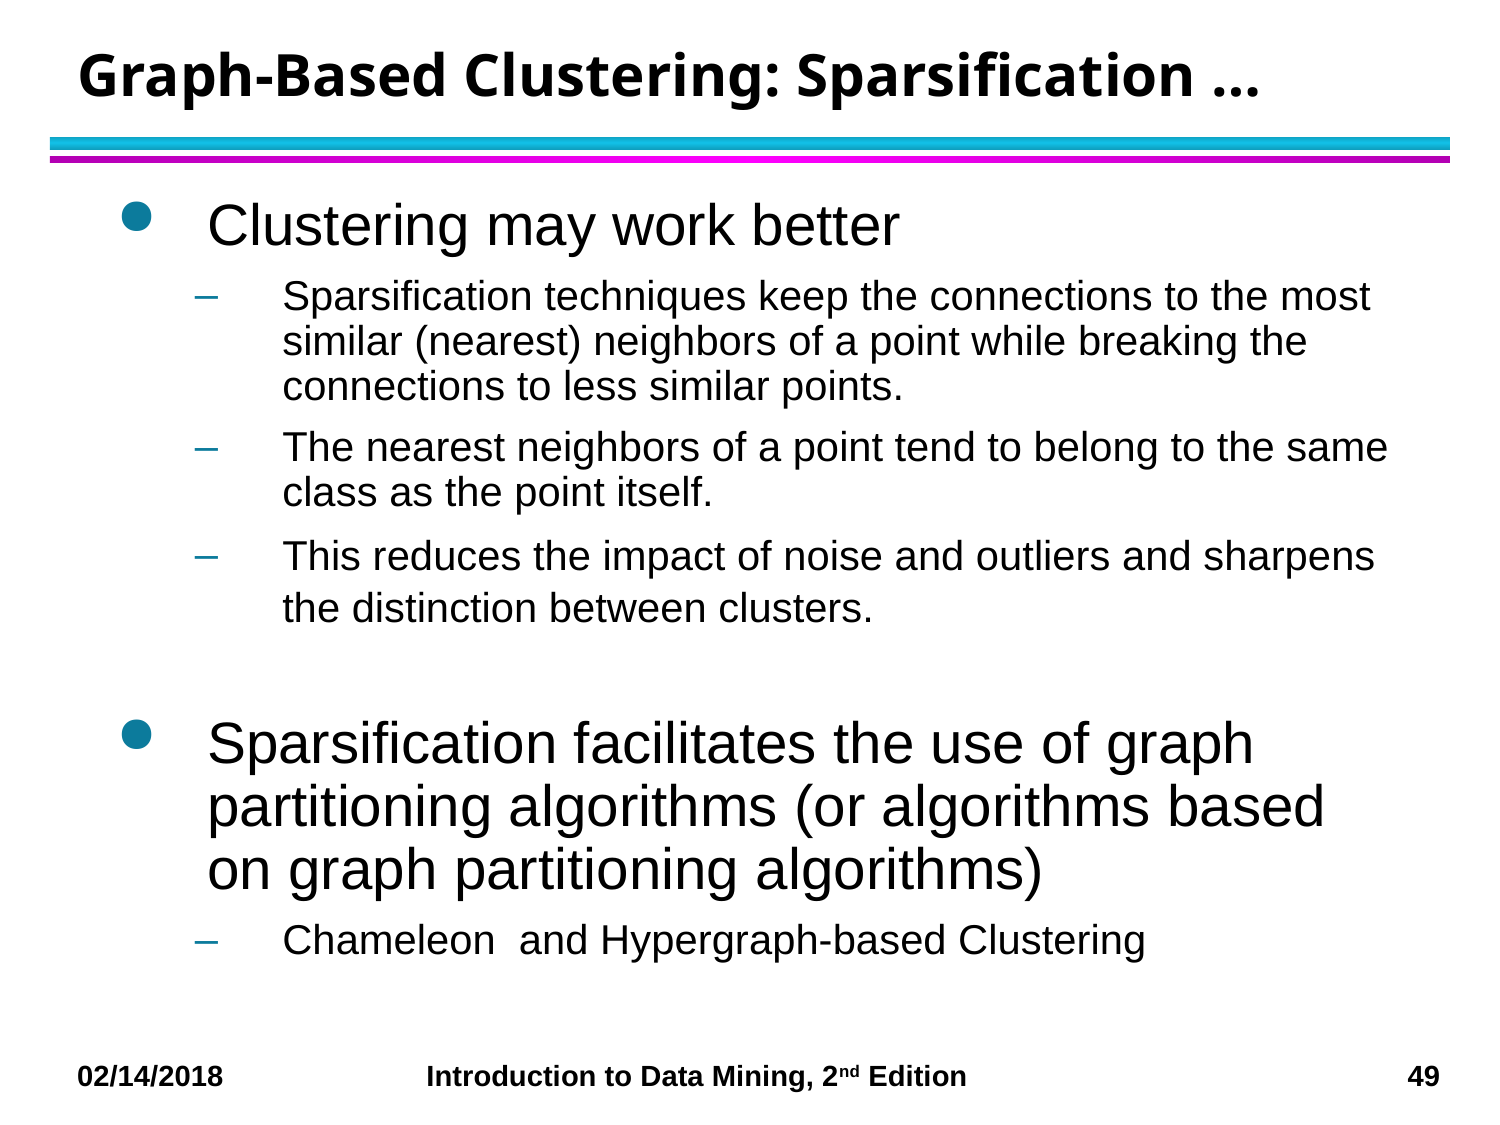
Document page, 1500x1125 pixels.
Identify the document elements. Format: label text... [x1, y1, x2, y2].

text_box Clustering may work better Sparsification techniques keep the connections to the most similar (nearest) neighbors of a point while breaking the connections to less similar points. The nearest neighbors of a point tend to belong to the same class as the point itself. This reduces the impact of noise and outliers and sharpens the distinction between clusters. Sparsification facilitates the use of graph partitioning algorithms (or algorithms based on graph partitioning algorithms) Chameleon and Hypergraph-based Clustering [104, 187, 1418, 1038]
text_box Graph-Based Clustering: Sparsification … [62, 24, 1421, 116]
